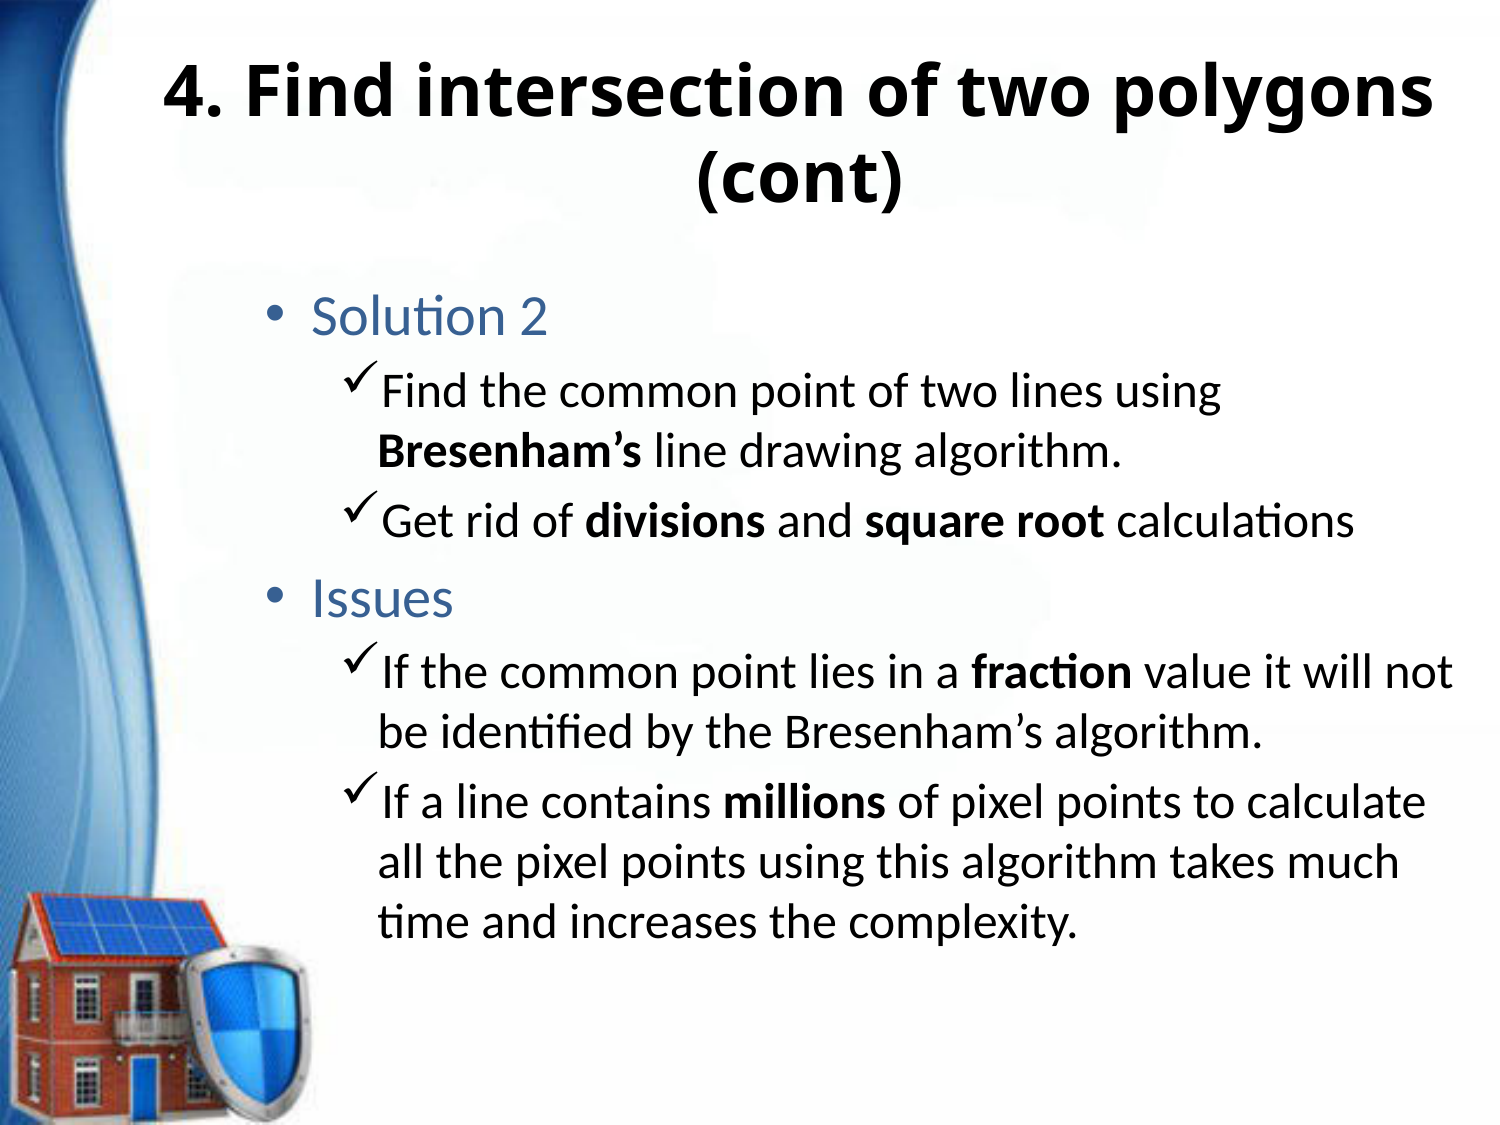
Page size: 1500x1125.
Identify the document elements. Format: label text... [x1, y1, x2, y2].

list Solution 2 Find the common point of two lines using Bresenham’s line drawing algorithm. Get rid of divisions and square root calculations Issues If the common point lies in a fraction value it will not be identified by the Bresenham’s algorithm. If a line contains millions of pixel points to calculate all the pixel points using this algorithm takes much time and increases the complexity. [174, 270, 1475, 1063]
picture [0, 0, 1500, 1125]
title 4. Find intersection of two polygons (cont) [125, 37, 1475, 225]
